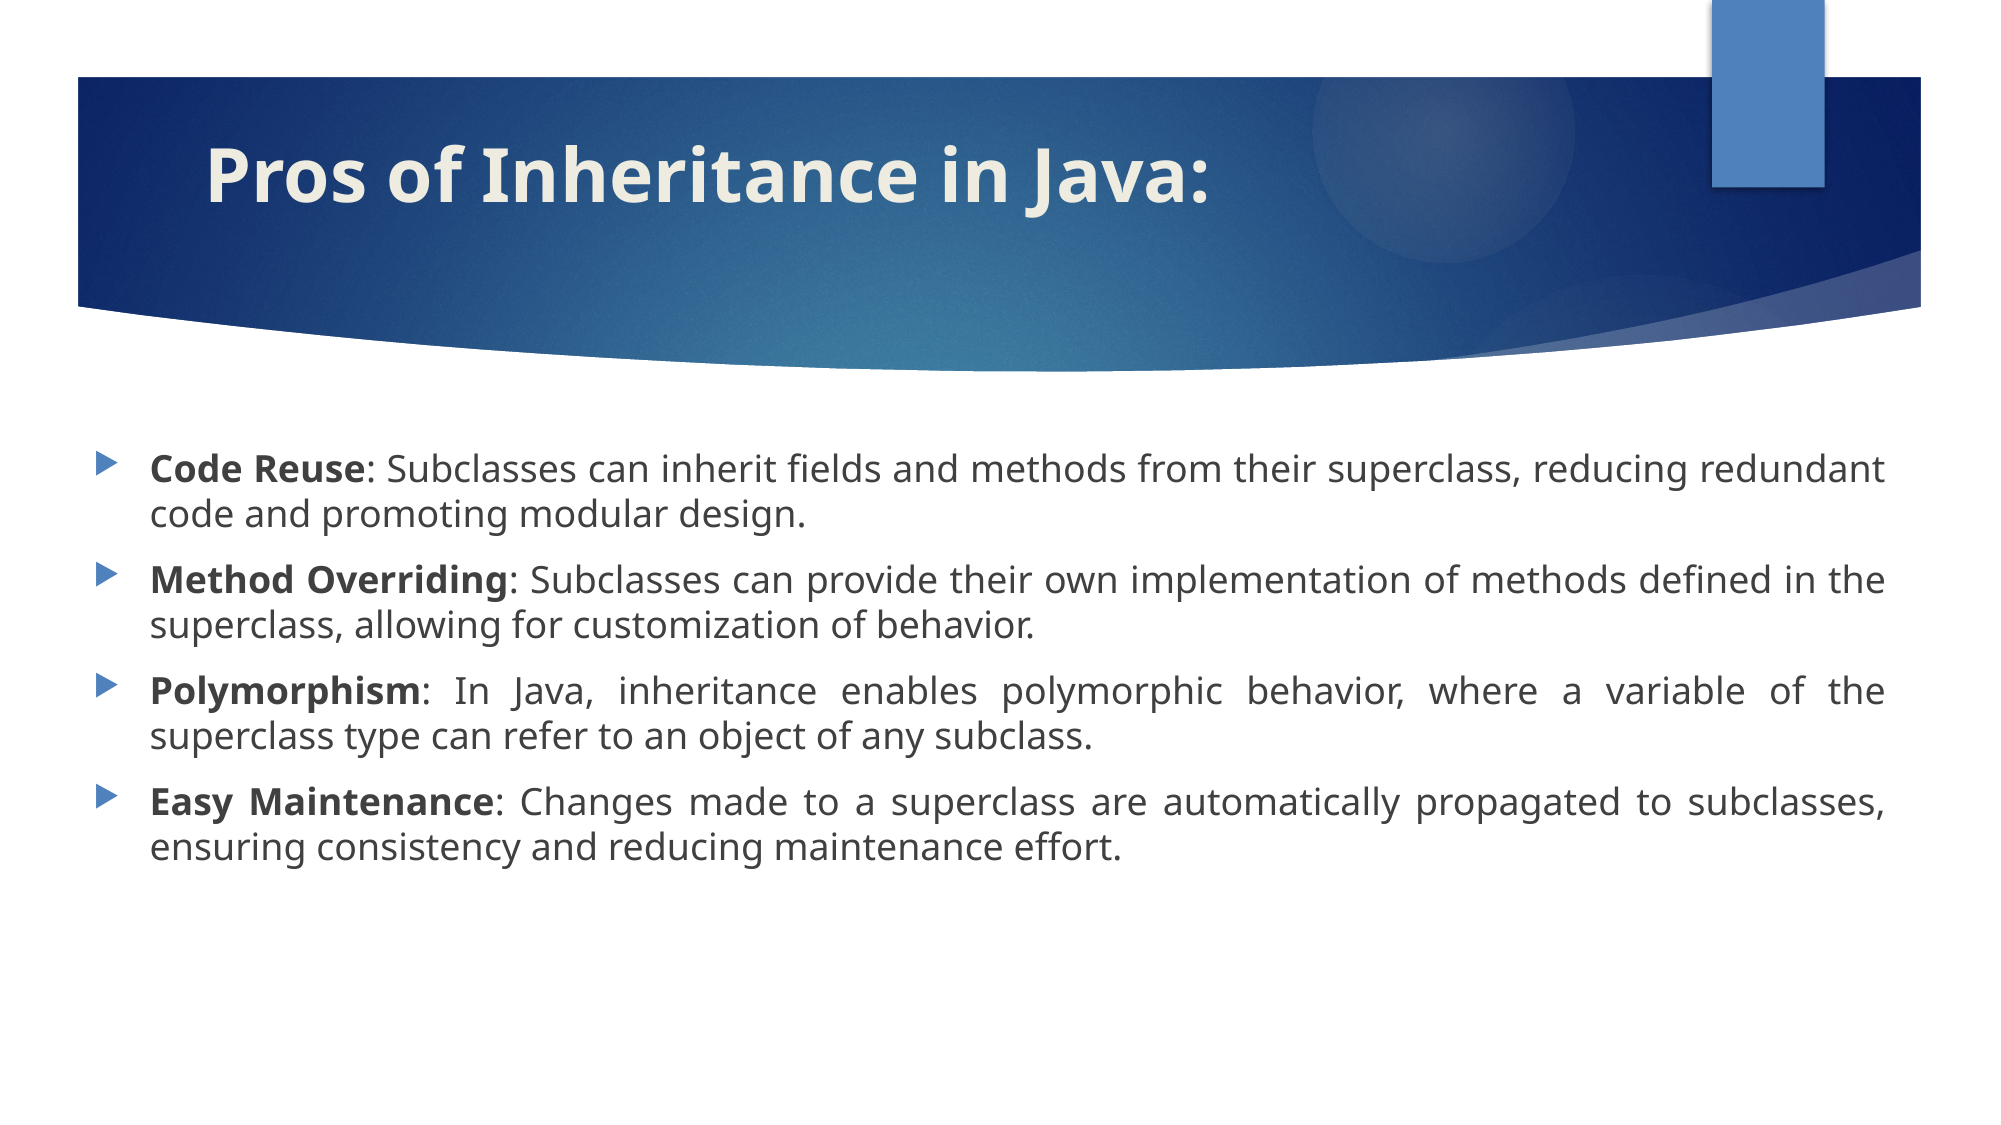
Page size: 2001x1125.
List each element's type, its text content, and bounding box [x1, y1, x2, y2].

list Code Reuse: Subclasses can inherit fields and methods from their superclass, reducing redundant code and promoting modular design. Method Overriding: Subclasses can provide their own implementation of methods defined in the superclass, allowing for customization of behavior. Polymorphism: In Java, inheritance enables polymorphic behavior, where a variable of the superclass type can refer to an object of any subclass. Easy Maintenance: Changes made to a superclass are automatically propagated to subclasses, ensuring consistency and reducing maintenance effort. [78, 371, 1903, 1003]
title Pros of Inheritance in Java: [189, 159, 1627, 276]
